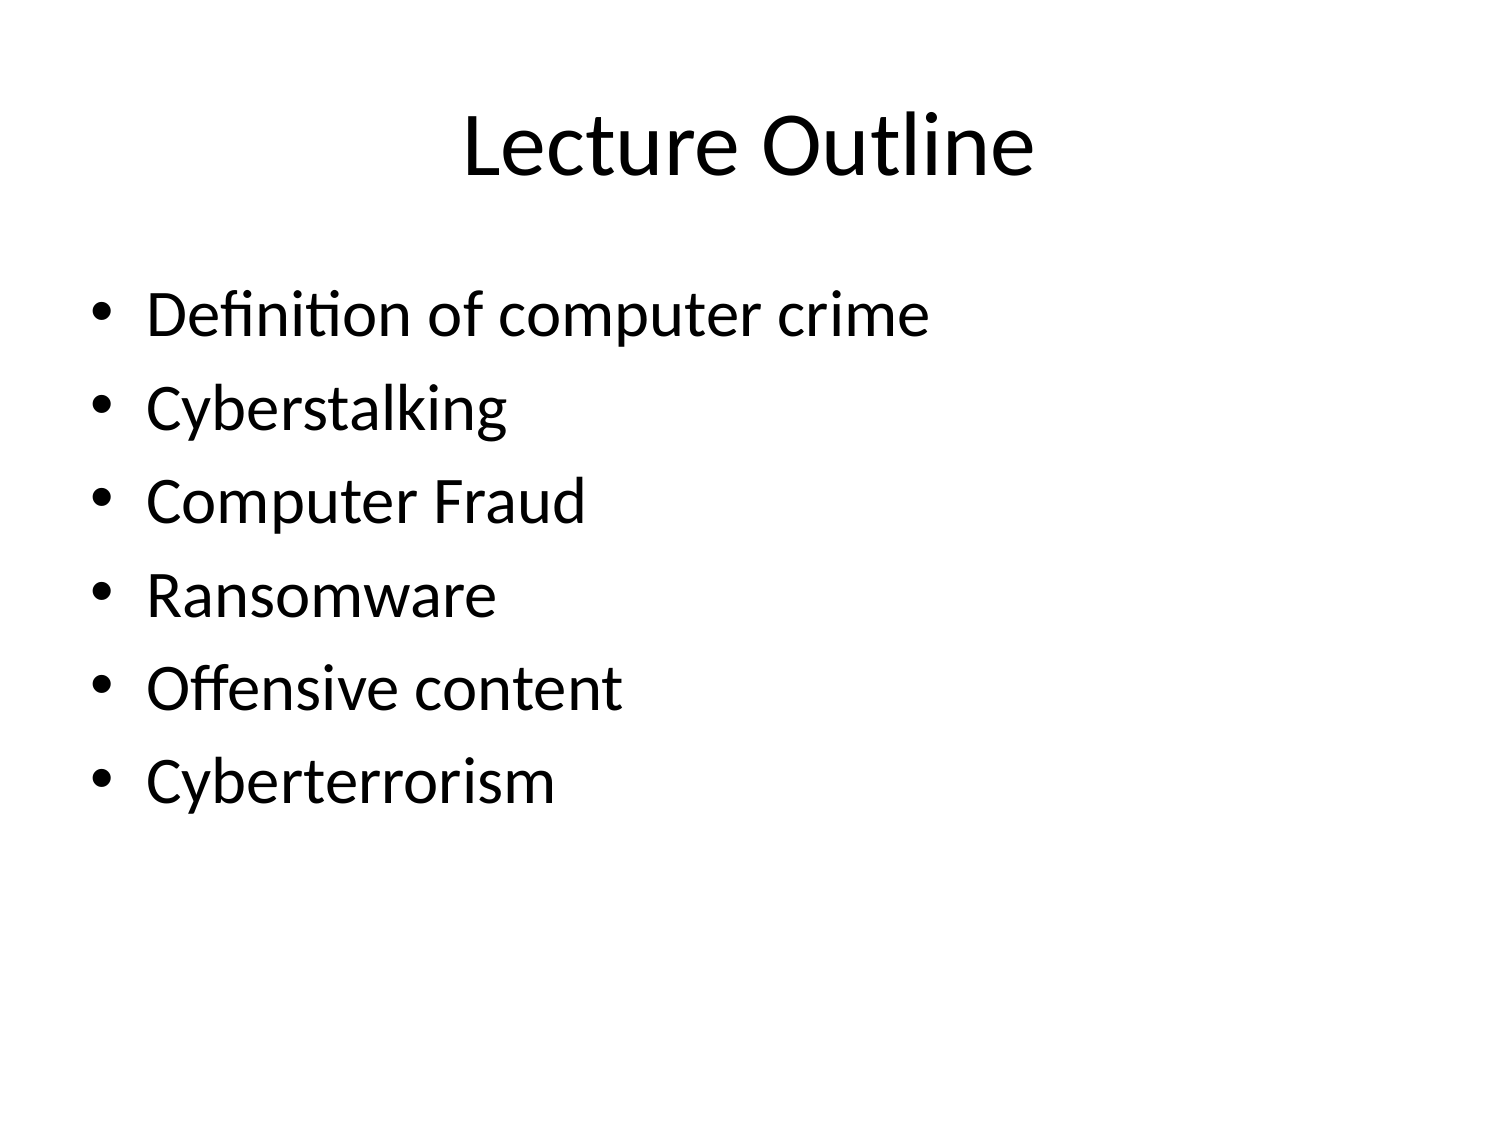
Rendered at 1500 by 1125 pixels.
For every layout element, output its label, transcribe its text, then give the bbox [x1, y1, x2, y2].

title Lecture Outline [75, 45, 1425, 233]
list Definition of computer crime Cyberstalking Computer Fraud Ransomware Offensive content Cyberterrorism [75, 262, 1425, 1005]
